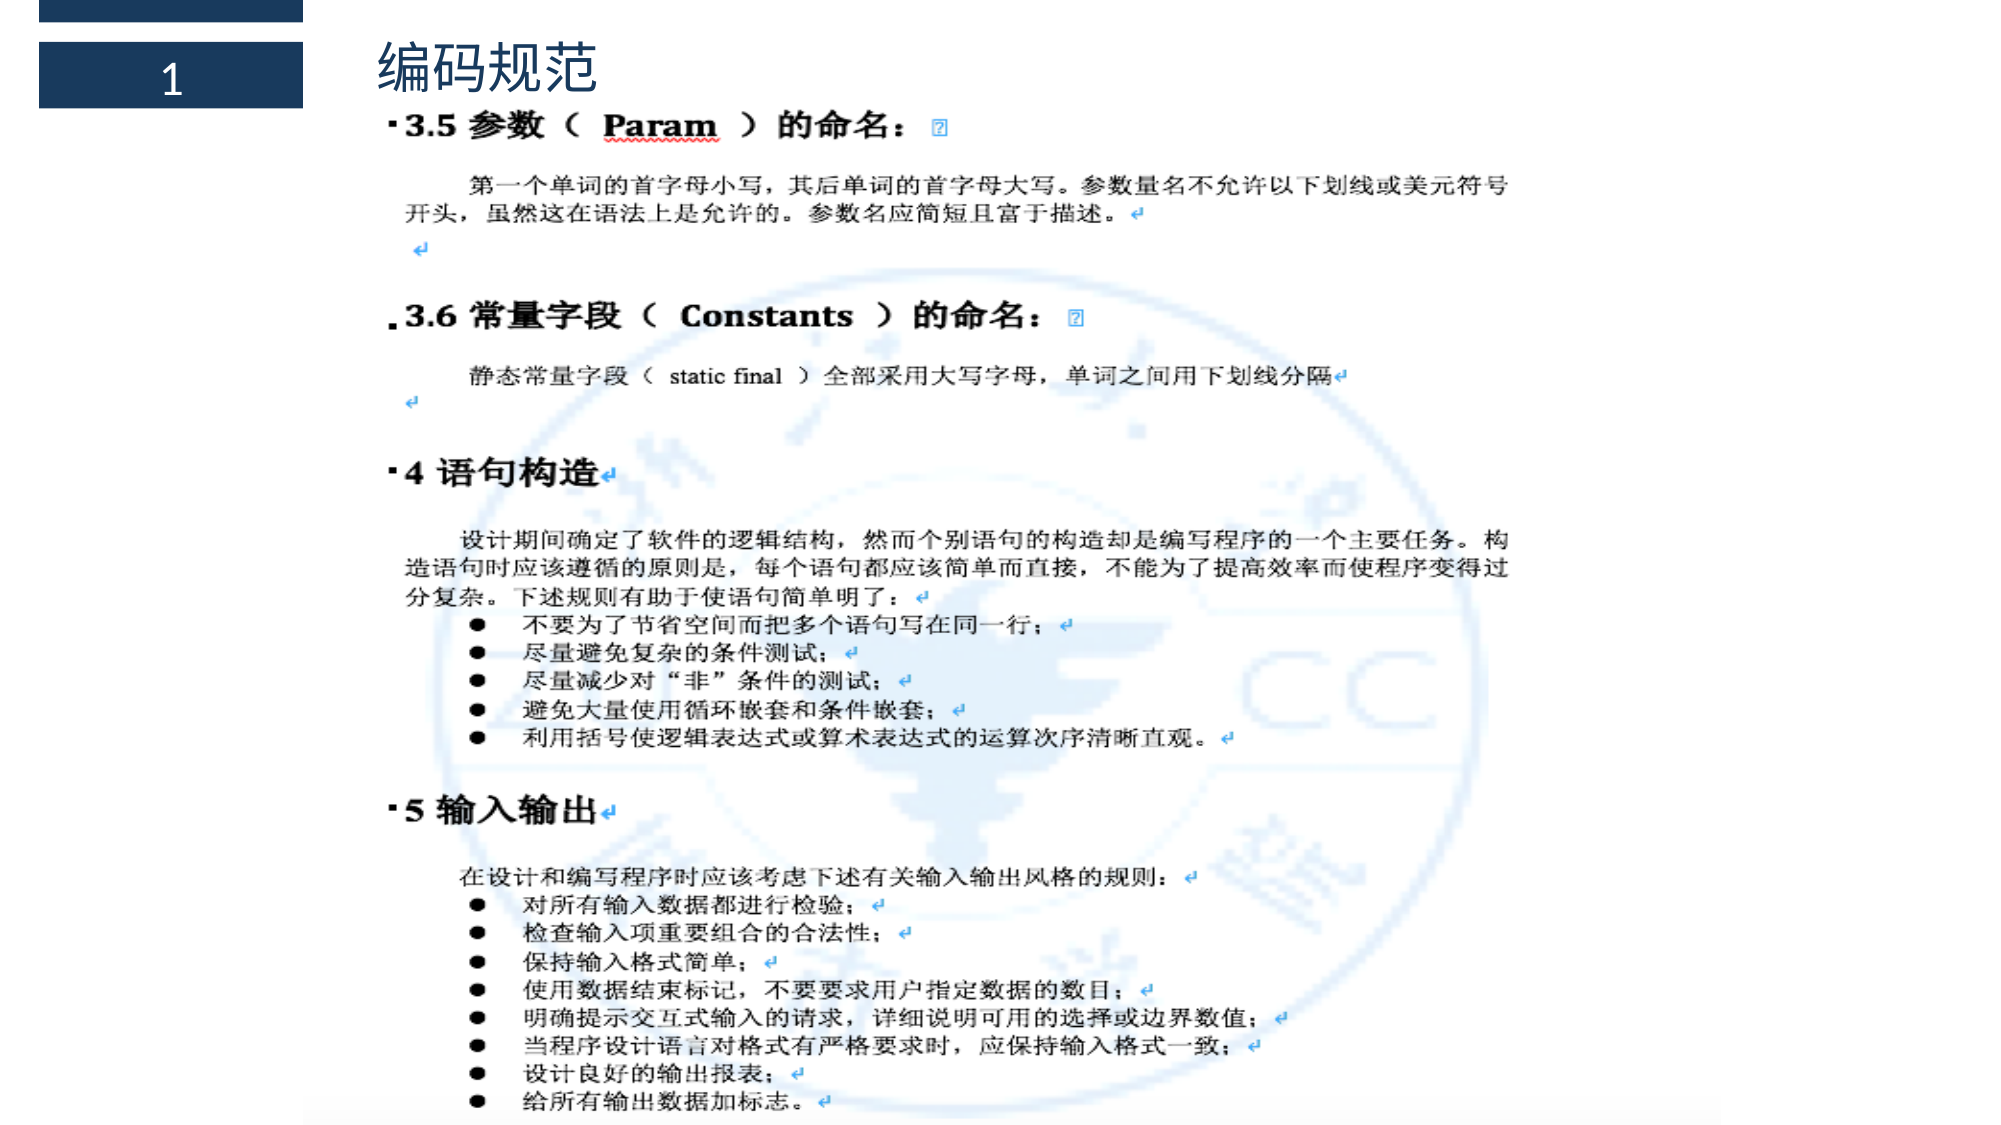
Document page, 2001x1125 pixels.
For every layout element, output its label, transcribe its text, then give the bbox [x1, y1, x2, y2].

picture [302, 107, 1721, 1125]
text_box 编码规范 [362, 26, 1355, 107]
text_box 1 [38, 41, 304, 110]
text_box [38, 0, 304, 23]
